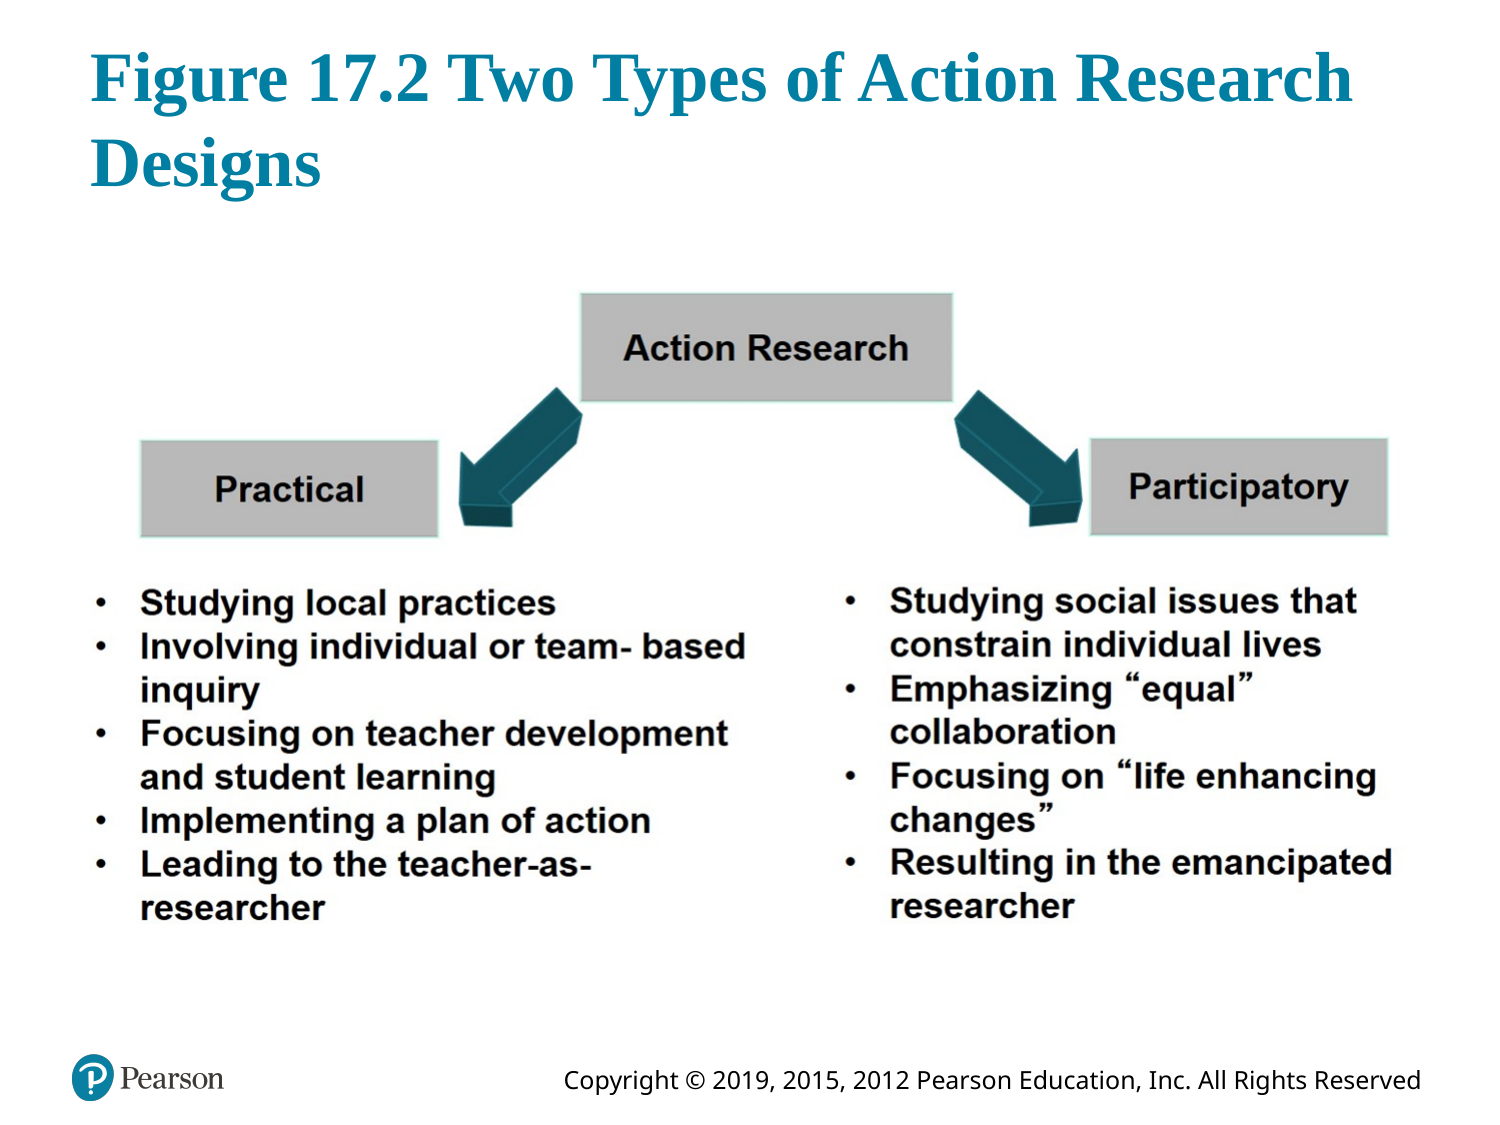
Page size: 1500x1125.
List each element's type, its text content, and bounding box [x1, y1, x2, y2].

picture [98, 1054, 224, 1101]
picture [72, 1087, 83, 1101]
picture [74, 288, 1426, 951]
picture [80, 1063, 106, 1088]
title Figure 17.2 Two Types of Action Research Designs [75, 35, 1425, 216]
picture [72, 1054, 88, 1070]
